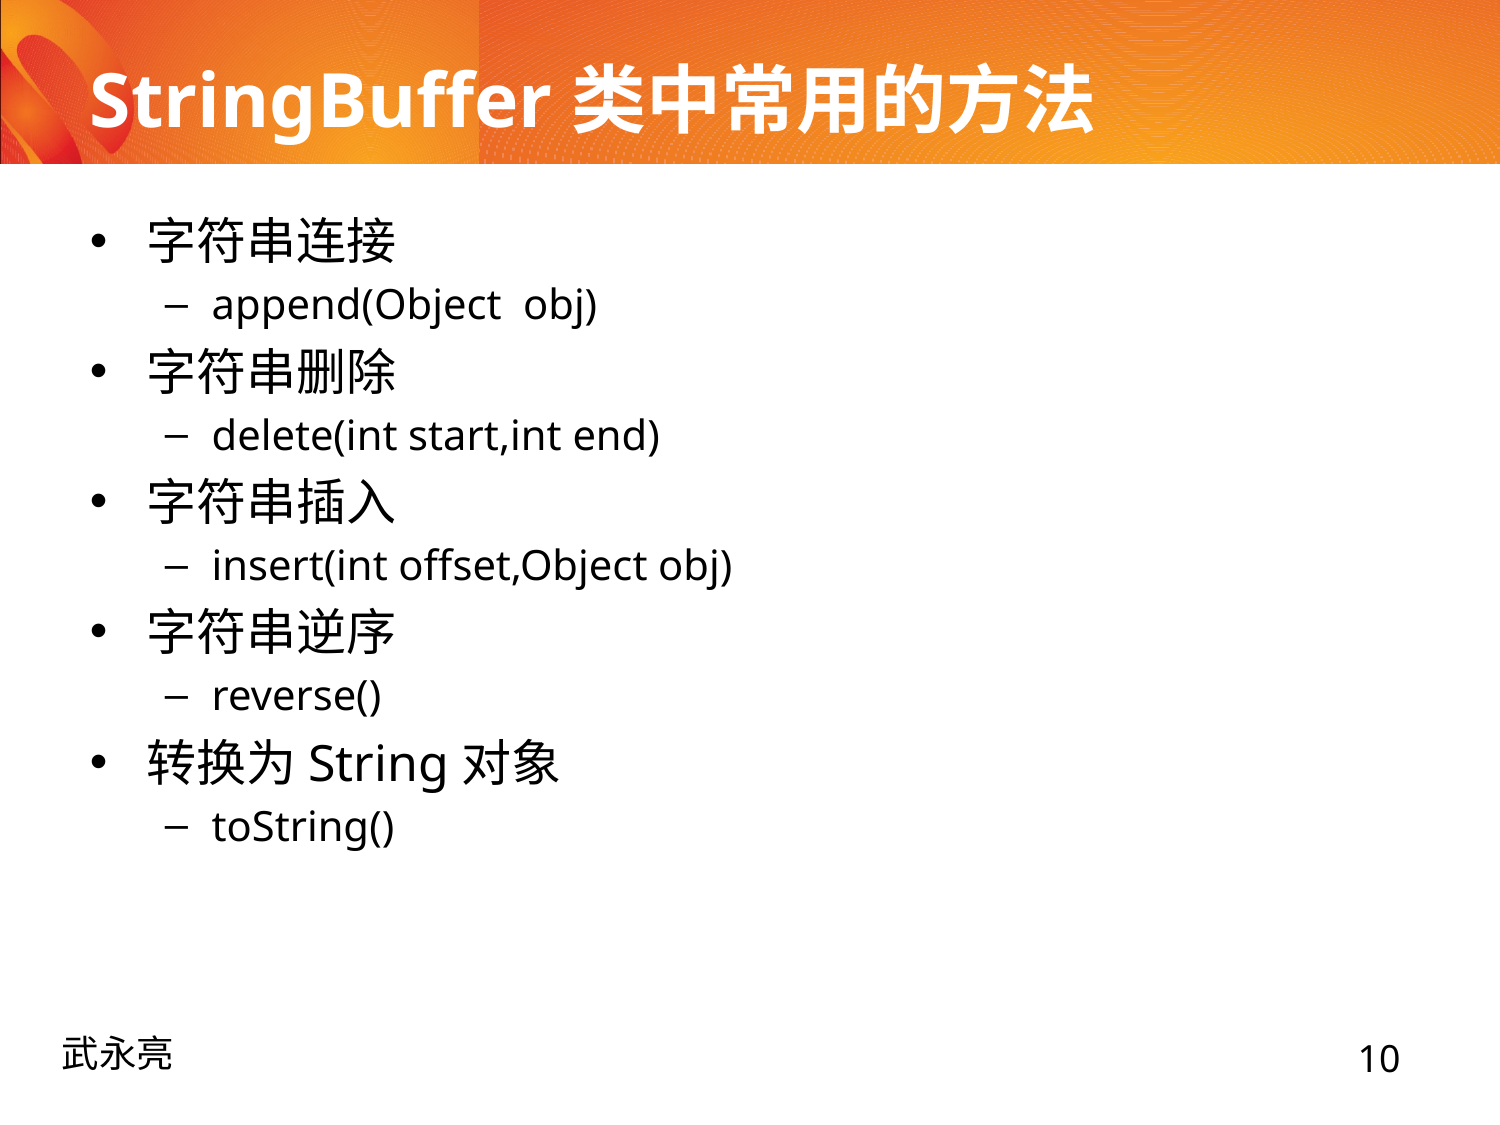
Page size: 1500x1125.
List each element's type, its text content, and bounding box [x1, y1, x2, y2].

title StringBuffer类中常用的方法 [75, 45, 1425, 167]
list 字符串连接 append(Object obj) 字符串删除 delete(int start,int end) 字符串插入 insert(int offset,Object obj) 字符串逆序 reverse() 转换为String对象 toString() [75, 190, 1425, 1005]
picture [0, 0, 1500, 164]
